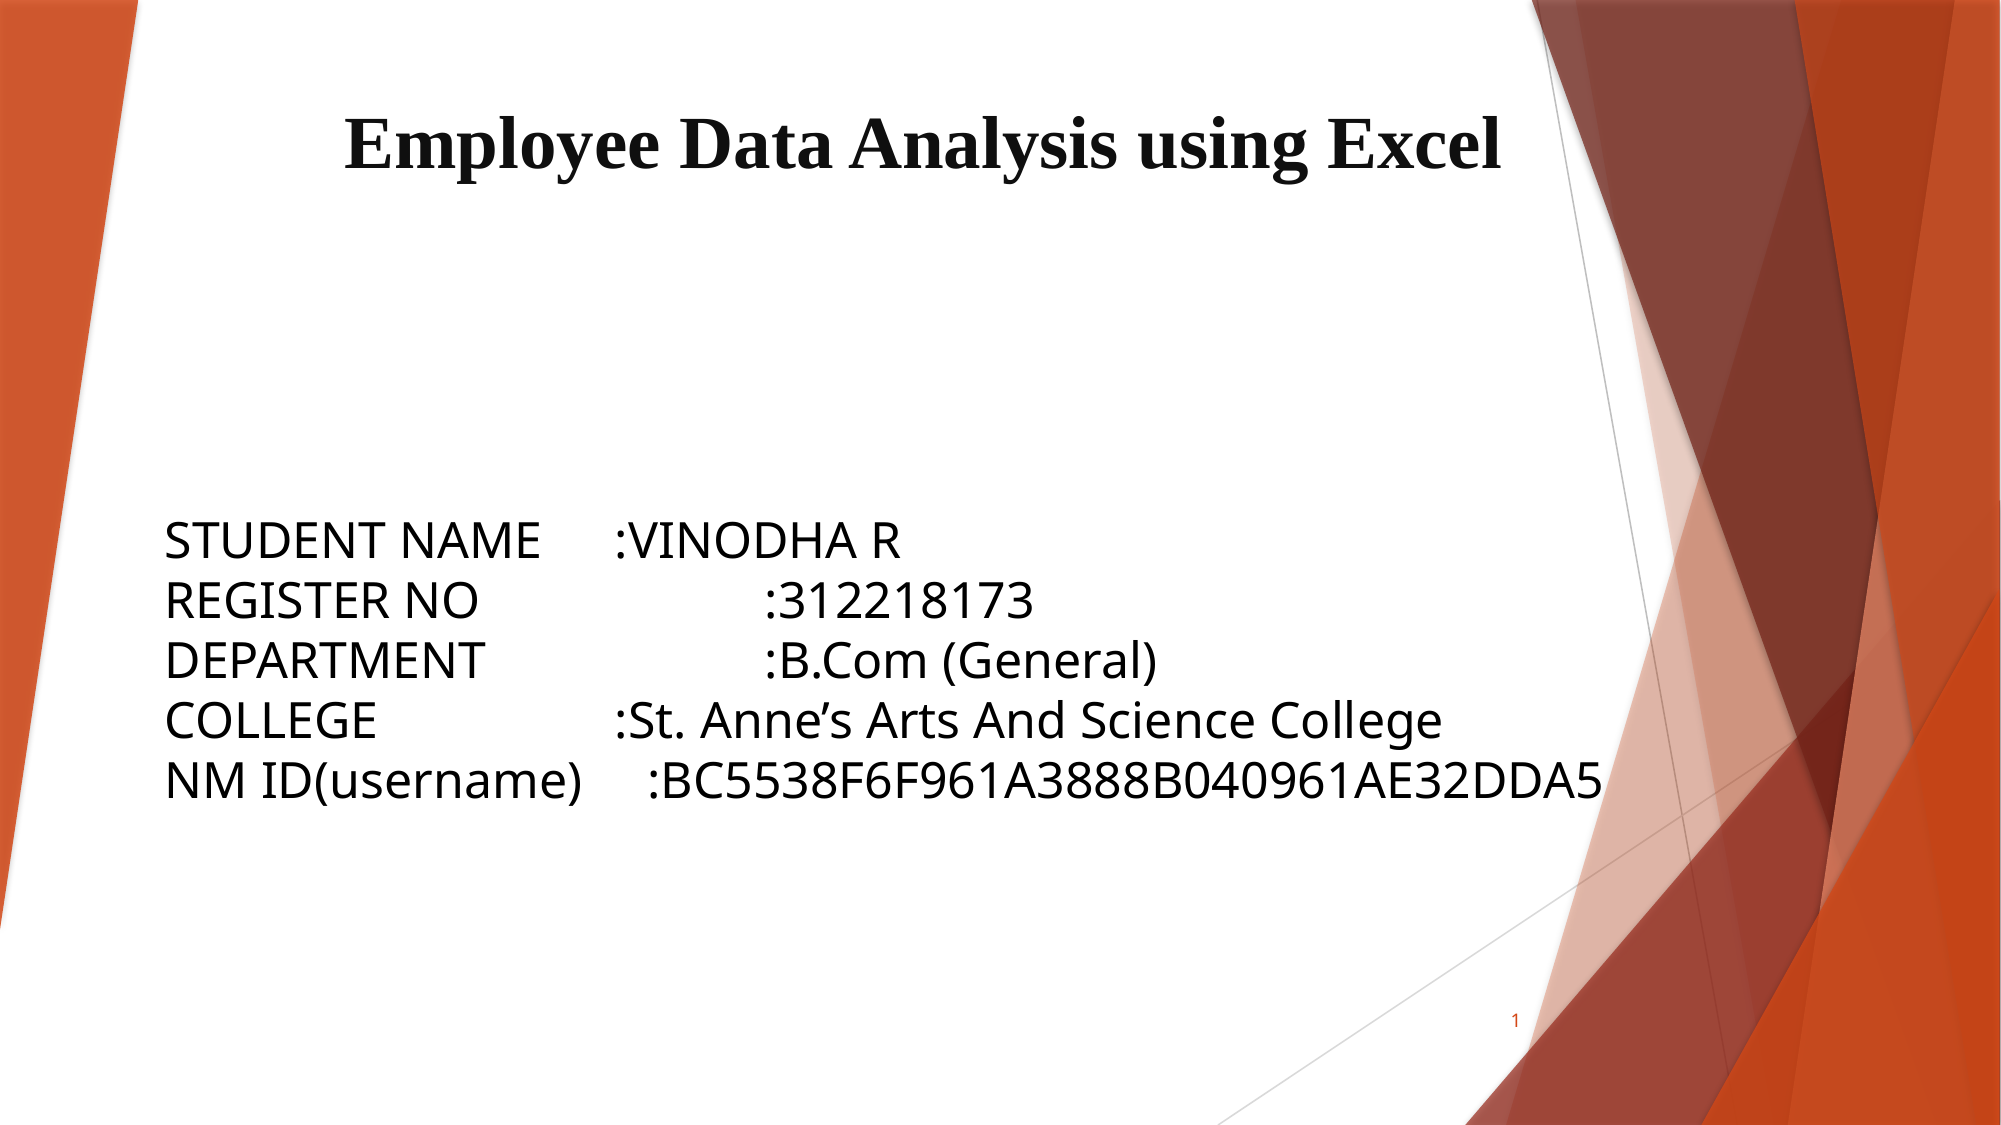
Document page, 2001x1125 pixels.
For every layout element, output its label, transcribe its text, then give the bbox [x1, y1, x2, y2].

text_box STUDENT NAME :VINODHA R REGISTER NO :312218173 DEPARTMENT :B.Com (General) COLLEGE :St. Anne’s Arts And Science College NM ID(username) :BC5538F6F961A3888B040961AE32DDA5 [150, 500, 1929, 876]
title Employee Data Analysis using Excel [0, 90, 1522, 454]
slide_number 1 [1409, 876, 1522, 1125]
